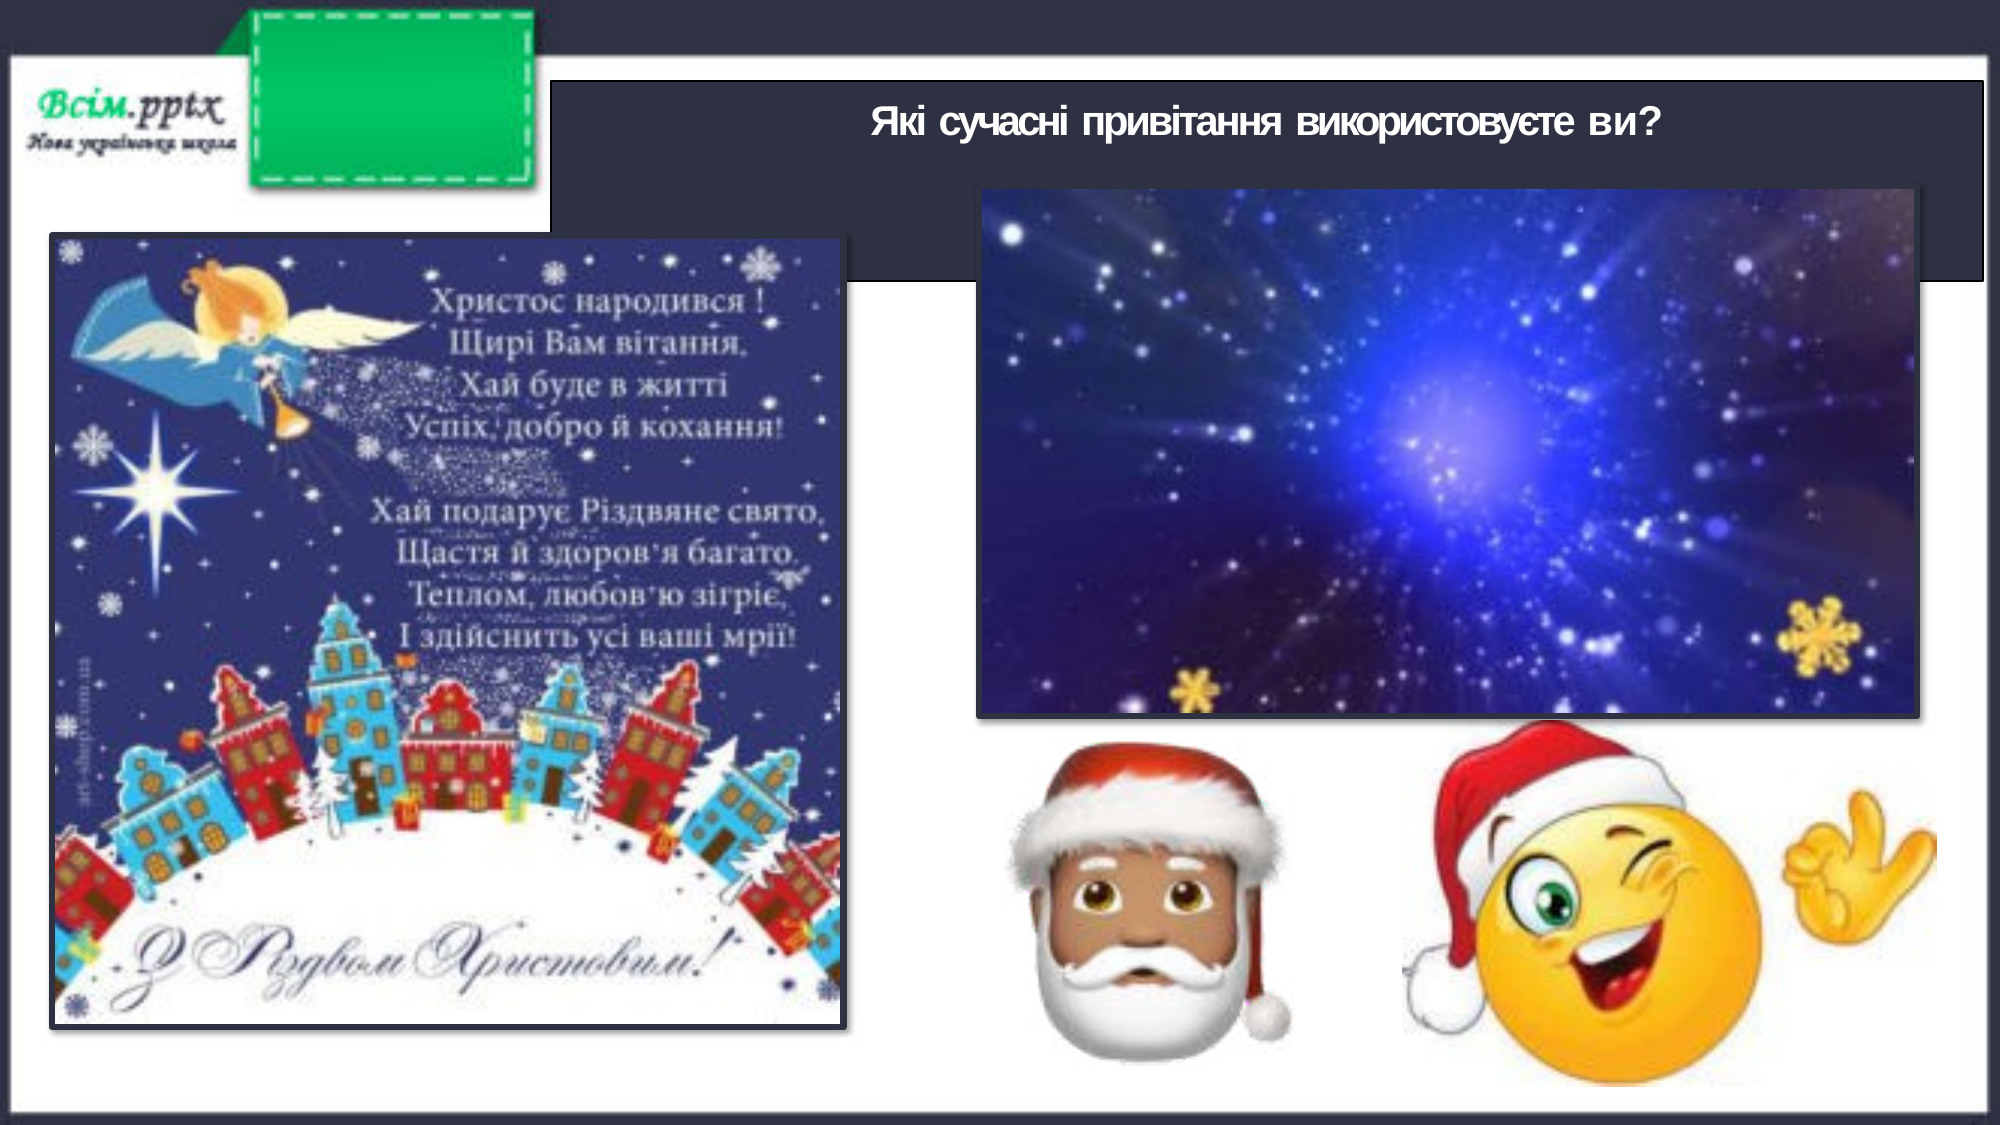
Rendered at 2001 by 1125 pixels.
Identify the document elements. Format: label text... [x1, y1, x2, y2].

picture [0, 0, 2000, 1125]
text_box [971, 178, 1937, 1087]
title Які сучасні привітання використовуєте ви? [550, 81, 1984, 282]
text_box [44, 228, 860, 1044]
